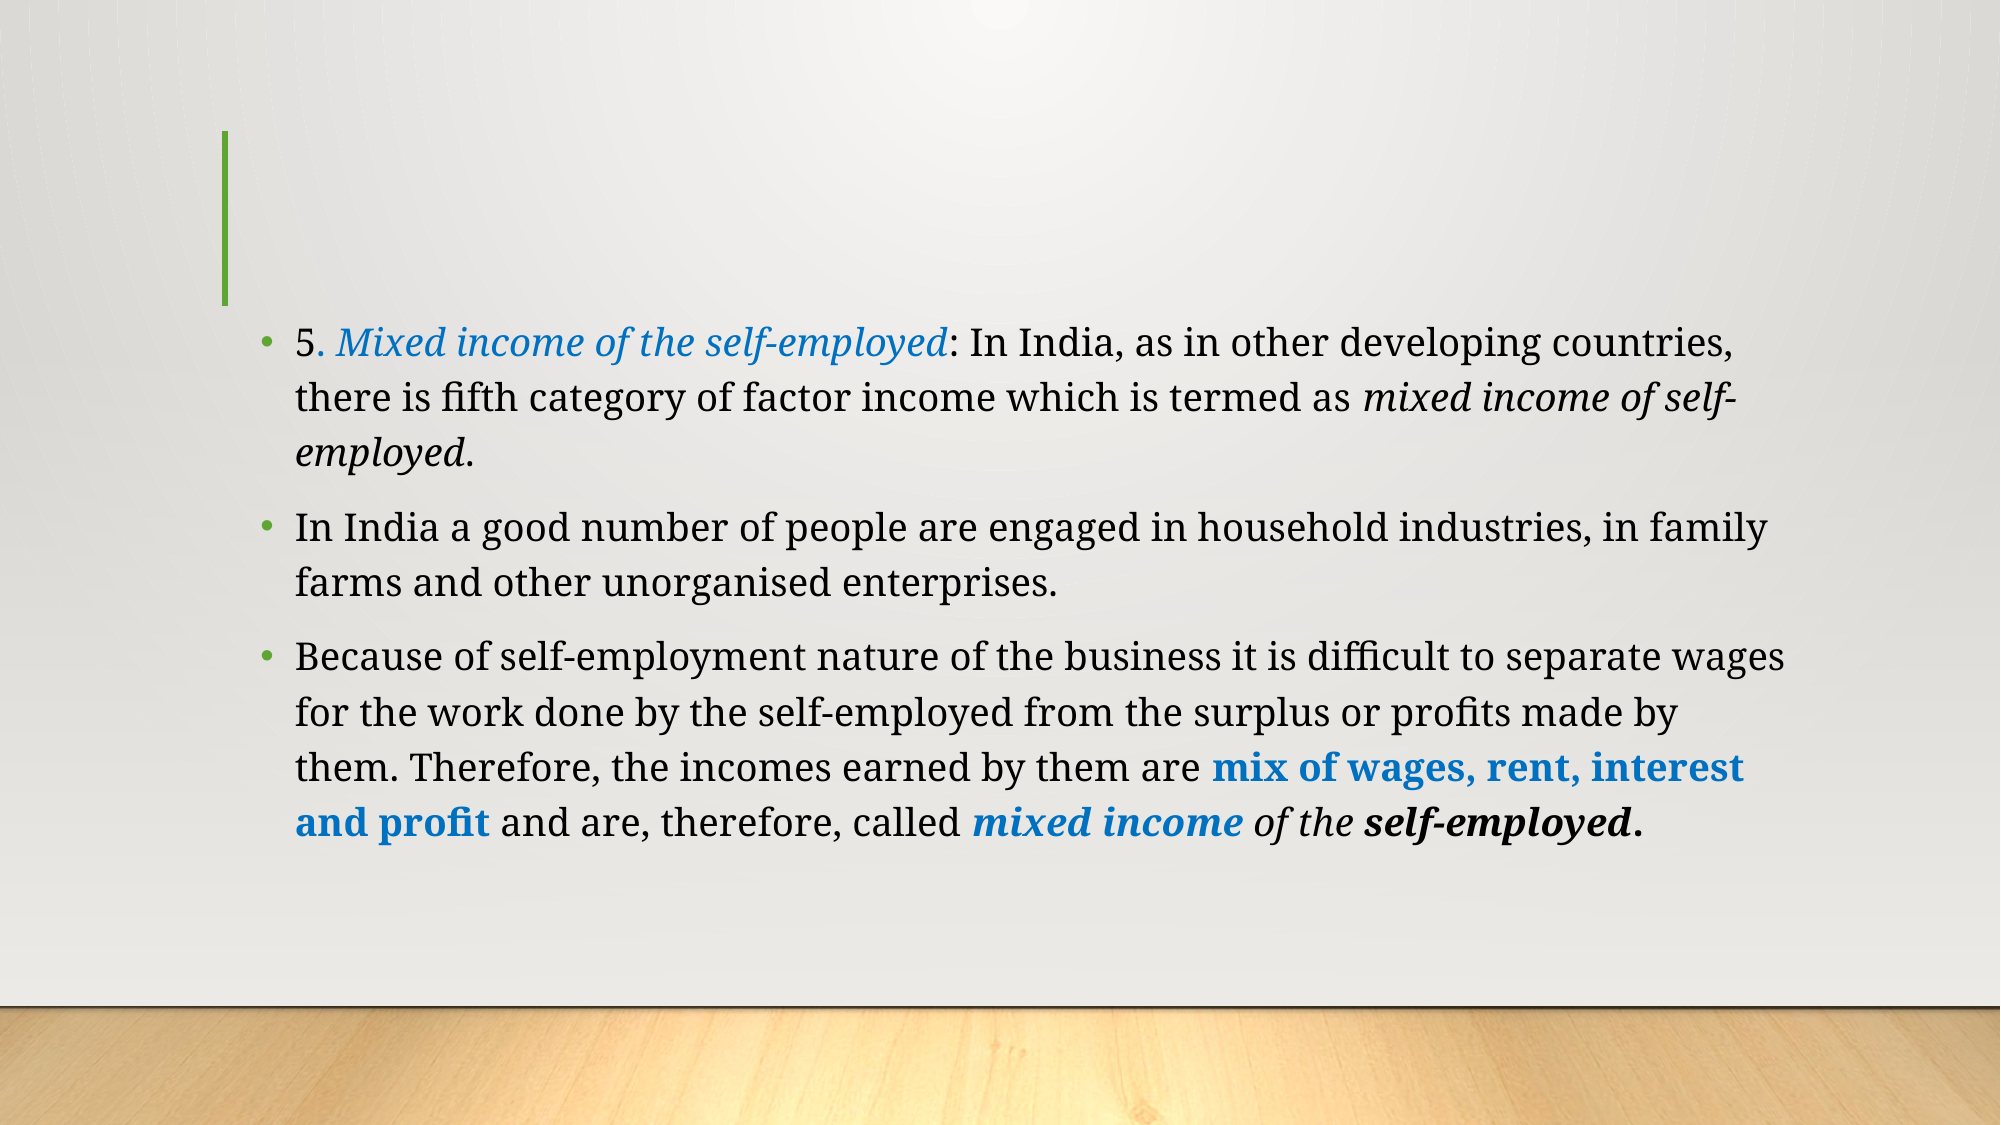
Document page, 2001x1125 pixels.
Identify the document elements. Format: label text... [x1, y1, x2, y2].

picture [0, 1006, 2000, 1125]
list 5. Mixed income of the self-employed: In India, as in other developing countries, there is fifth category of factor income which is termed as mixed income of self-employed. In India a good number of people are engaged in household industries, in family farms and other unorganised enterprises. Because of self-employment nature of the business it is difficult to separate wages for the work done by the self-employed from the surplus or profits made by them. Therefore, the incomes earned by them are mix of wages, rent, interest and profit and are, therefore, called mixed income of the self-employed. [245, 301, 1807, 868]
